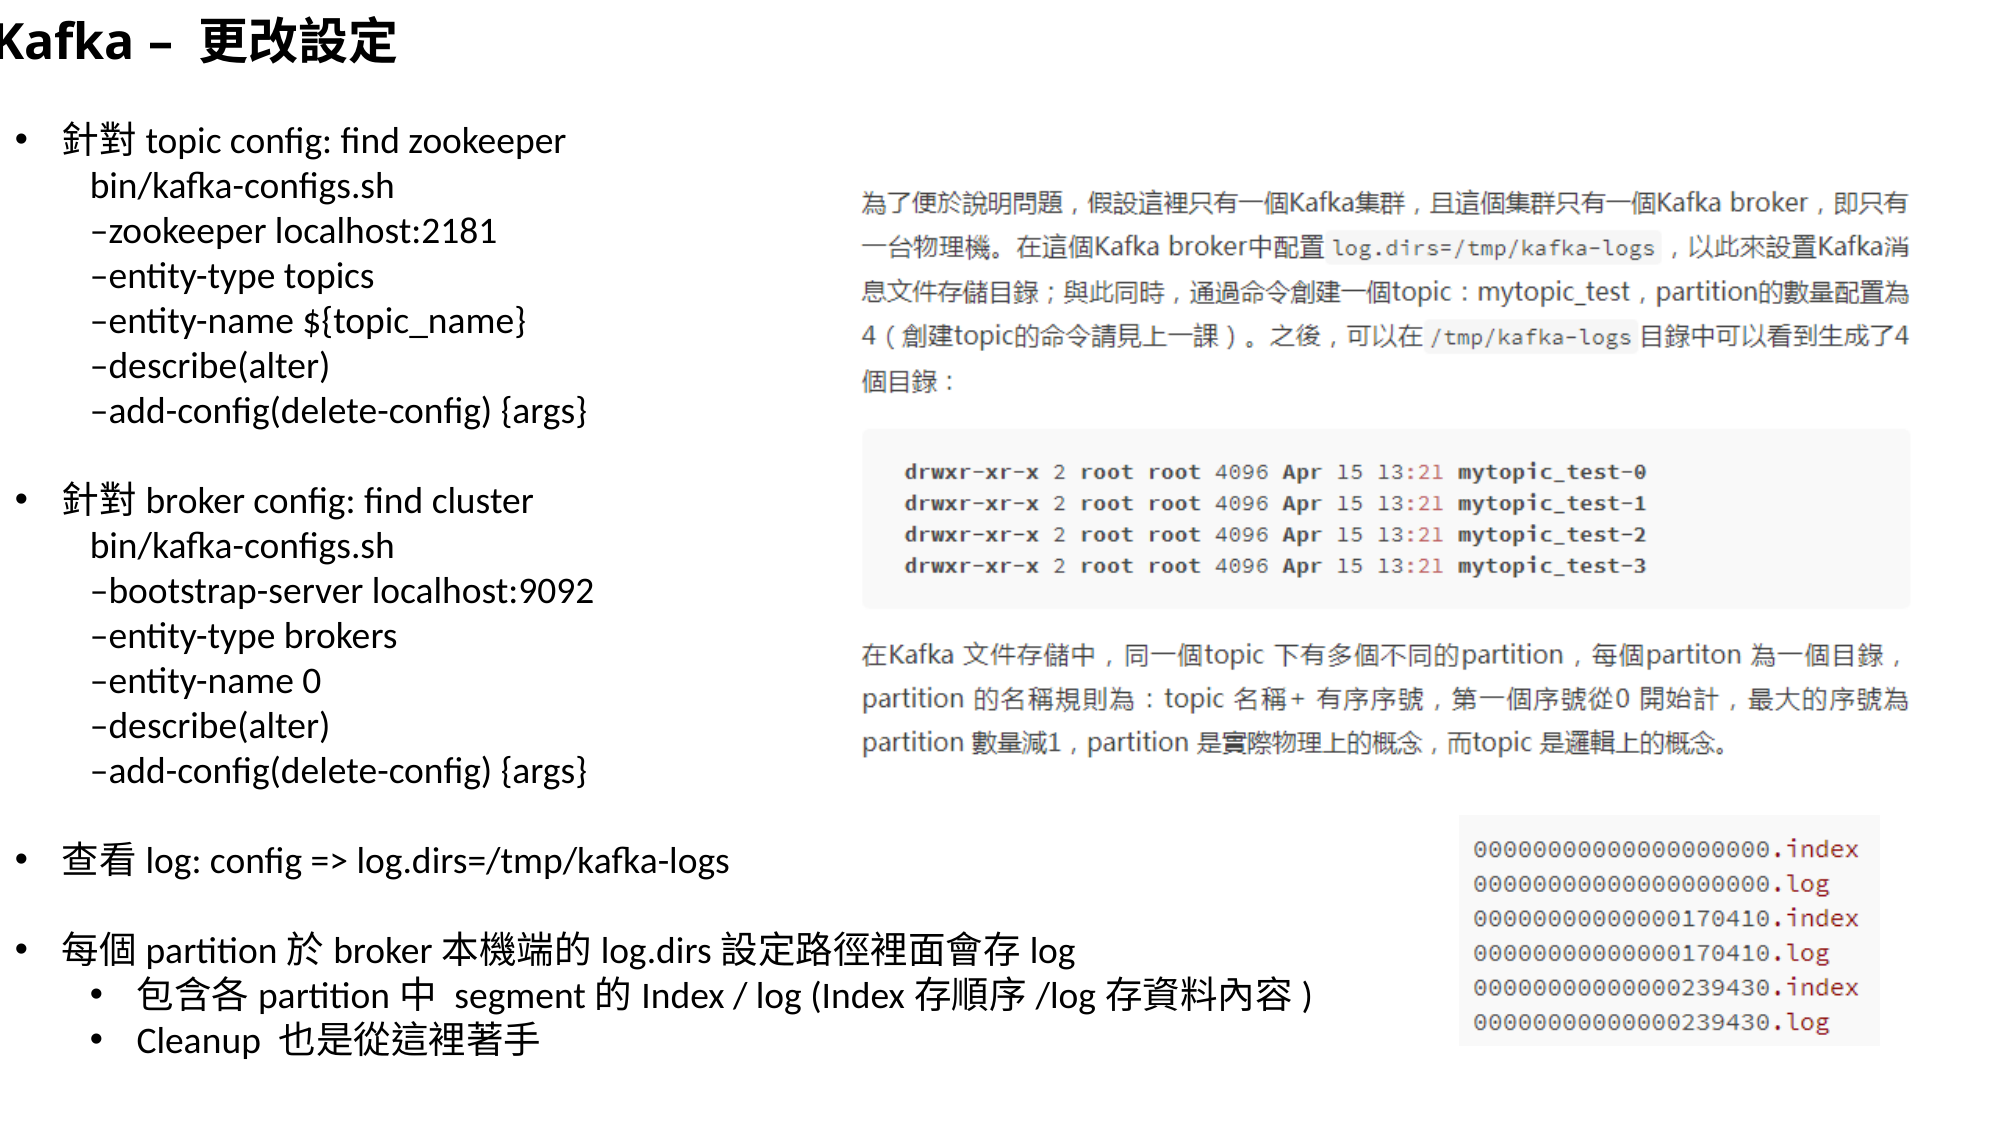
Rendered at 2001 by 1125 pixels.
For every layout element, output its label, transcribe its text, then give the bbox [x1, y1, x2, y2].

text_box Kafka – 更改設定 [0, 2, 414, 77]
text_box 針對topic config: find zookeeper bin/kafka-configs.sh –zookeeper localhost:2181 –entity-type topics –entity-name ${topic_name} –describe(alter) –add-config(delete-config) {args} 針對broker config: find cluster bin/kafka-configs.sh –bootstrap-server localhost:9092 –entity-type brokers –entity-name 0 –describe(alter) –add-config(delete-config) {args} 查看log: config => log.dirs=/tmp/kafka-logs 每個partition於broker本機端的log.dirs設定路徑裡面會存log 包含各partition中 segment的Index / log (Index存順序/log存資料內容) Cleanup 也是從這裡著手 [0, 108, 1963, 1069]
picture [1459, 815, 1880, 1046]
picture [833, 182, 1931, 778]
